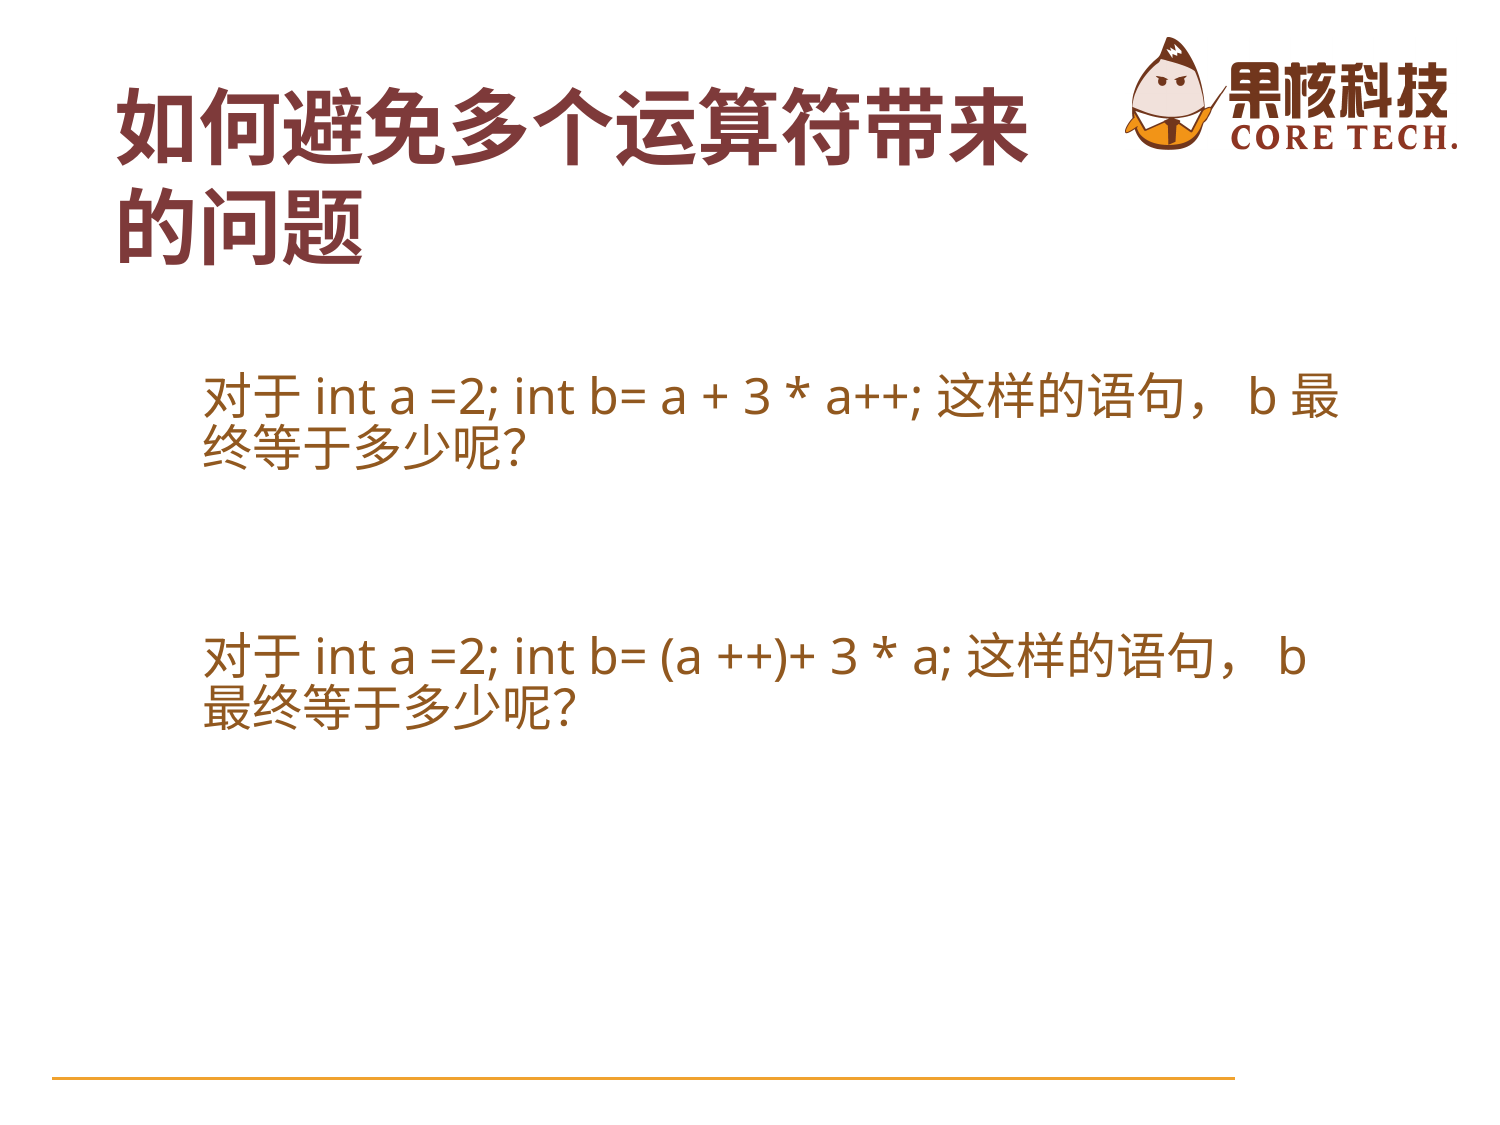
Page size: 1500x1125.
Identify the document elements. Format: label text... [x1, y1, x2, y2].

picture [1125, 37, 1457, 150]
list 对于int a =2; int b= a + 3 * a++;这样的语句，b最 终等于多少呢？ 对于int a =2; int b= (a ++)+ 3 * a;这样的语句，b 最终等于多少呢？ [111, 373, 1388, 907]
title 如何避免多个运算符带来的问题 [99, 62, 1126, 288]
